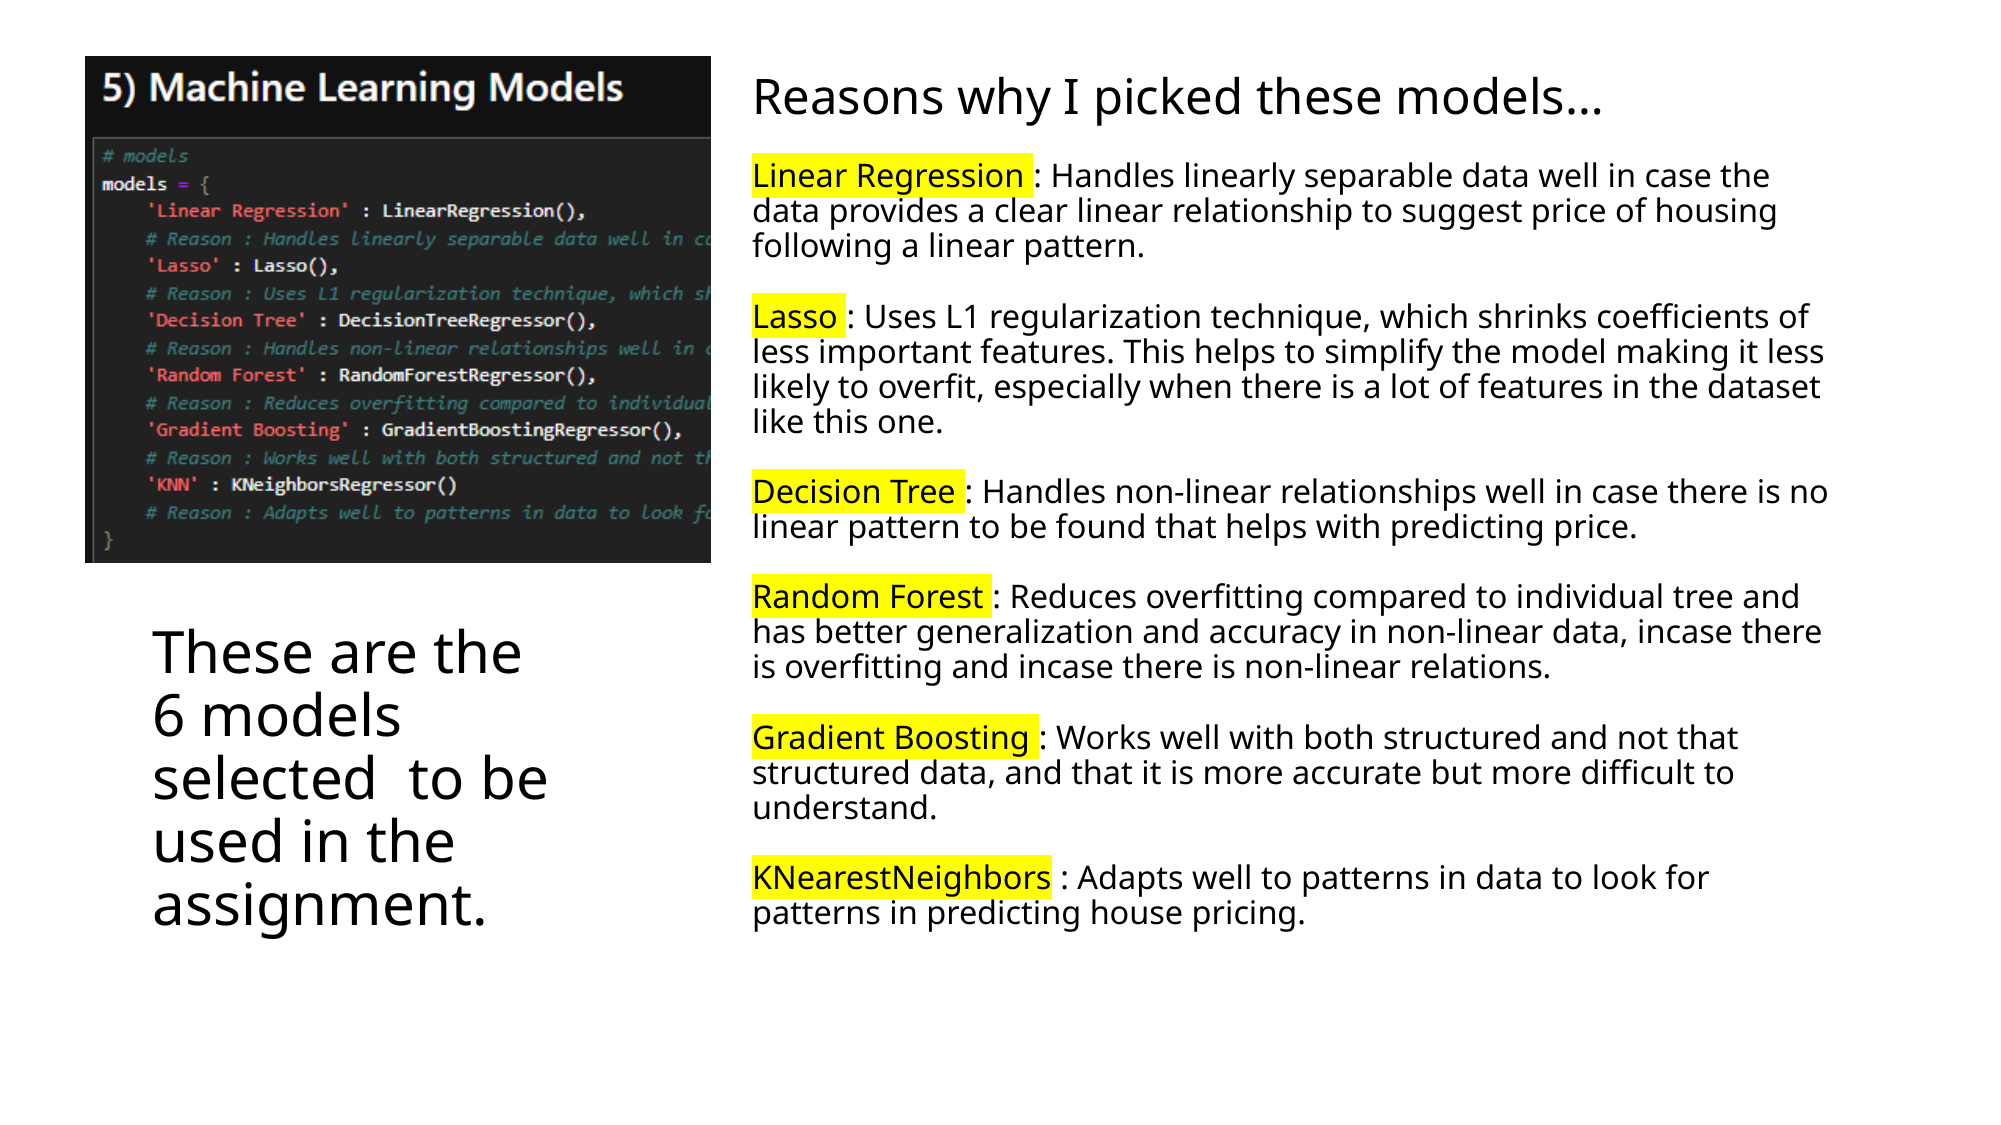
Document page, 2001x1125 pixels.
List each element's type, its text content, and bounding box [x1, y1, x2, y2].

list These are the 6 models selected to be used in the assignment. [137, 616, 584, 1014]
picture [85, 55, 712, 563]
title Reasons why I picked these models… Linear Regression : Handles linearly separable data well in case the data provides a clear linear relationship to suggest price of housing following a linear pattern. Lasso : Uses L1 regularization technique, which shrinks coefficients of less important features. This helps to simplify the model making it less likely to overfit, especially when there is a lot of features in the dataset like this one. Decision Tree : Handles non-linear relationships well in case there is no linear pattern to be found that helps with predicting price. Random Forest : Reduces overfitting compared to individual tree and has better generalization and accuracy in non-linear data, incase there is overfitting and incase there is non-linear relations. Gradient Boosting : Works well with both structured and not that structured data, and that it is more accurate but more difficult to understand. KNearestNeighbors : Adapts well to patterns in data to look for patterns in predicting house pricing. [737, 59, 1863, 944]
